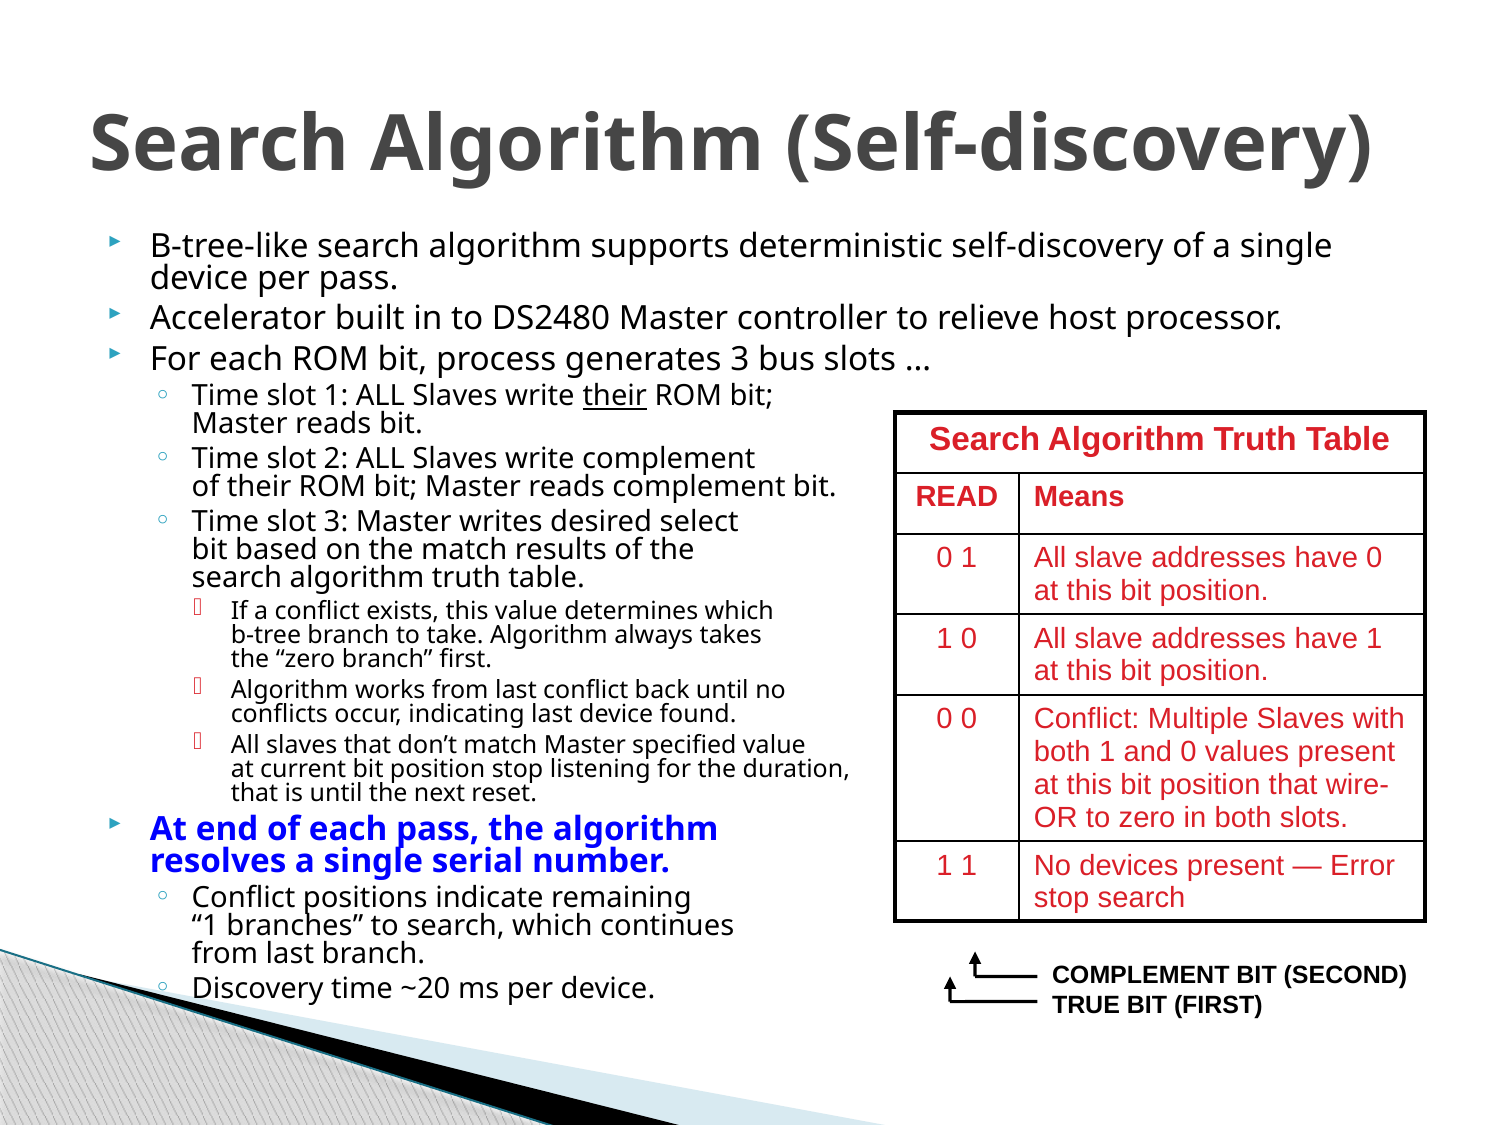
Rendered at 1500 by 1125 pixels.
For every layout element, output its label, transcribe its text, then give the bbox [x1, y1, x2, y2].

table_cell Conflict: Multiple Slaves with both 1 and 0 values present at this bit position that wire-OR to zero in both slots. [1020, 696, 1423, 840]
table_cell Means [1020, 474, 1423, 533]
table_cell 1 1 [897, 842, 1018, 919]
text_box [943, 976, 957, 1002]
table_cell READ [897, 474, 1018, 533]
table_cell 0 0 [897, 696, 1018, 840]
text_box COMPLEMENT BIT (SECOND) TRUE BIT (FIRST) [1037, 951, 1428, 1027]
table_cell All slave addresses have 1 at this bit position. [1020, 615, 1423, 694]
table_cell 1 0 [897, 615, 1018, 694]
title Search Algorithm (Self-discovery) [75, 45, 1425, 224]
table_header Search Algorithm Truth Table [897, 415, 1423, 472]
table_cell 0 1 [897, 535, 1018, 613]
table_cell All slave addresses have 0 at this bit position. [1020, 535, 1423, 613]
table_cell No devices present — Error stop search [1020, 842, 1423, 919]
text_box [968, 951, 982, 977]
list B-tree-like search algorithm supports deterministic self-discovery of a single device per pass. Accelerator built in to DS2480 Master controller to relieve host processor. For each ROM bit, process generates 3 bus slots … Time slot 1: ALL Slaves write their ROM bit; Master reads bit. Time slot 2: ALL Slaves write complement of their ROM bit; Master reads complement bit. Time slot 3: Master writes desired select bit based on the match results of the search algorithm truth table. If a conflict exists, this value determines which b-tree branch to take. Algorithm always takes the “zero branch” first. Algorithm works from last conflict back until no conflicts occur, indicating last device found. All slaves that don’t match Master specified value at current bit position stop listening for the duration, that is until the next reset. At end of each pass, the algorithm resolves a single serial number. Conflict positions indicate remaining “1 branches” to search, which continues from last branch. Discovery time ~20 ms per device. [75, 224, 1425, 1025]
